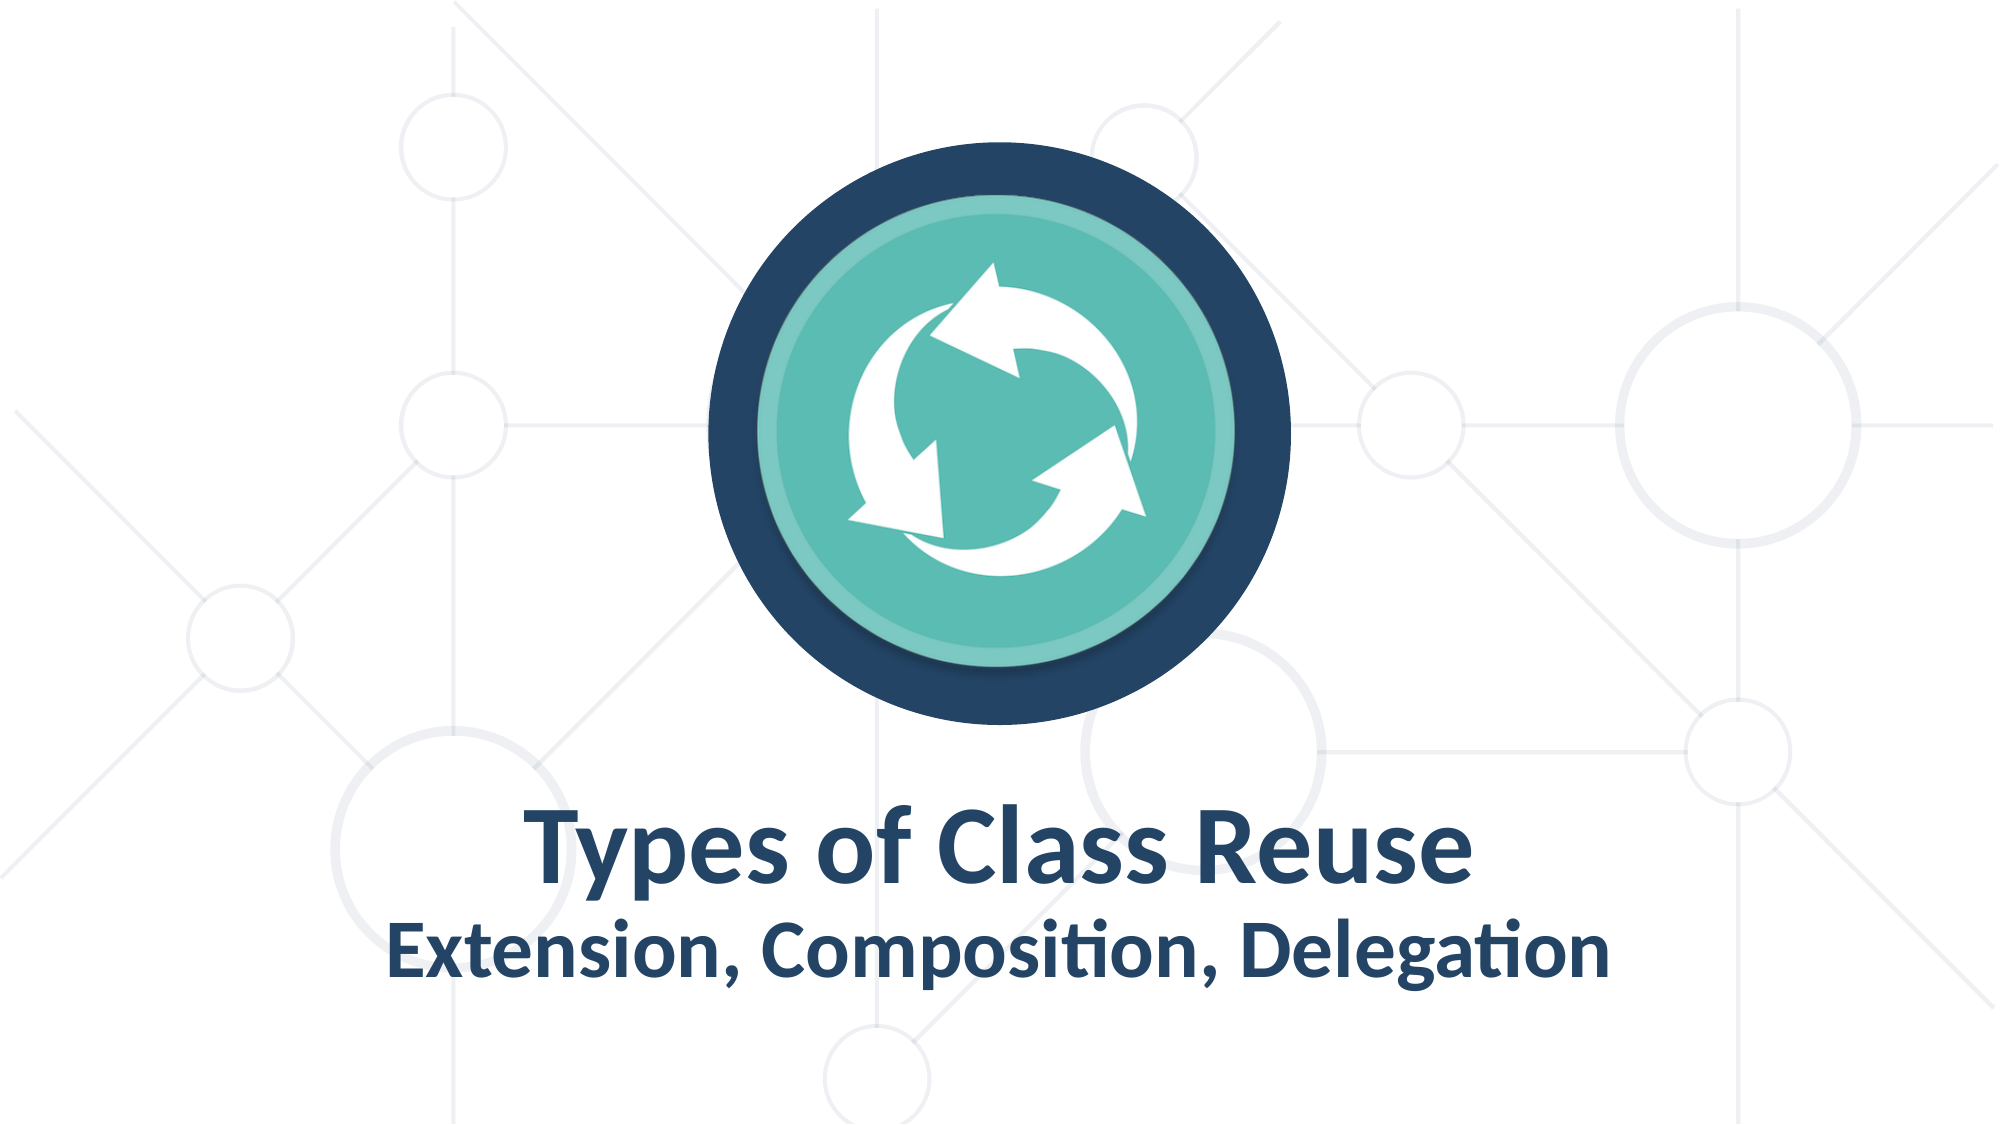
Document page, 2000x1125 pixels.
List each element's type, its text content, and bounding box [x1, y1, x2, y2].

picture [724, 162, 1268, 701]
list Types of Class Reuse [100, 771, 1899, 898]
list Extension, Composition, Delegation [100, 900, 1899, 983]
